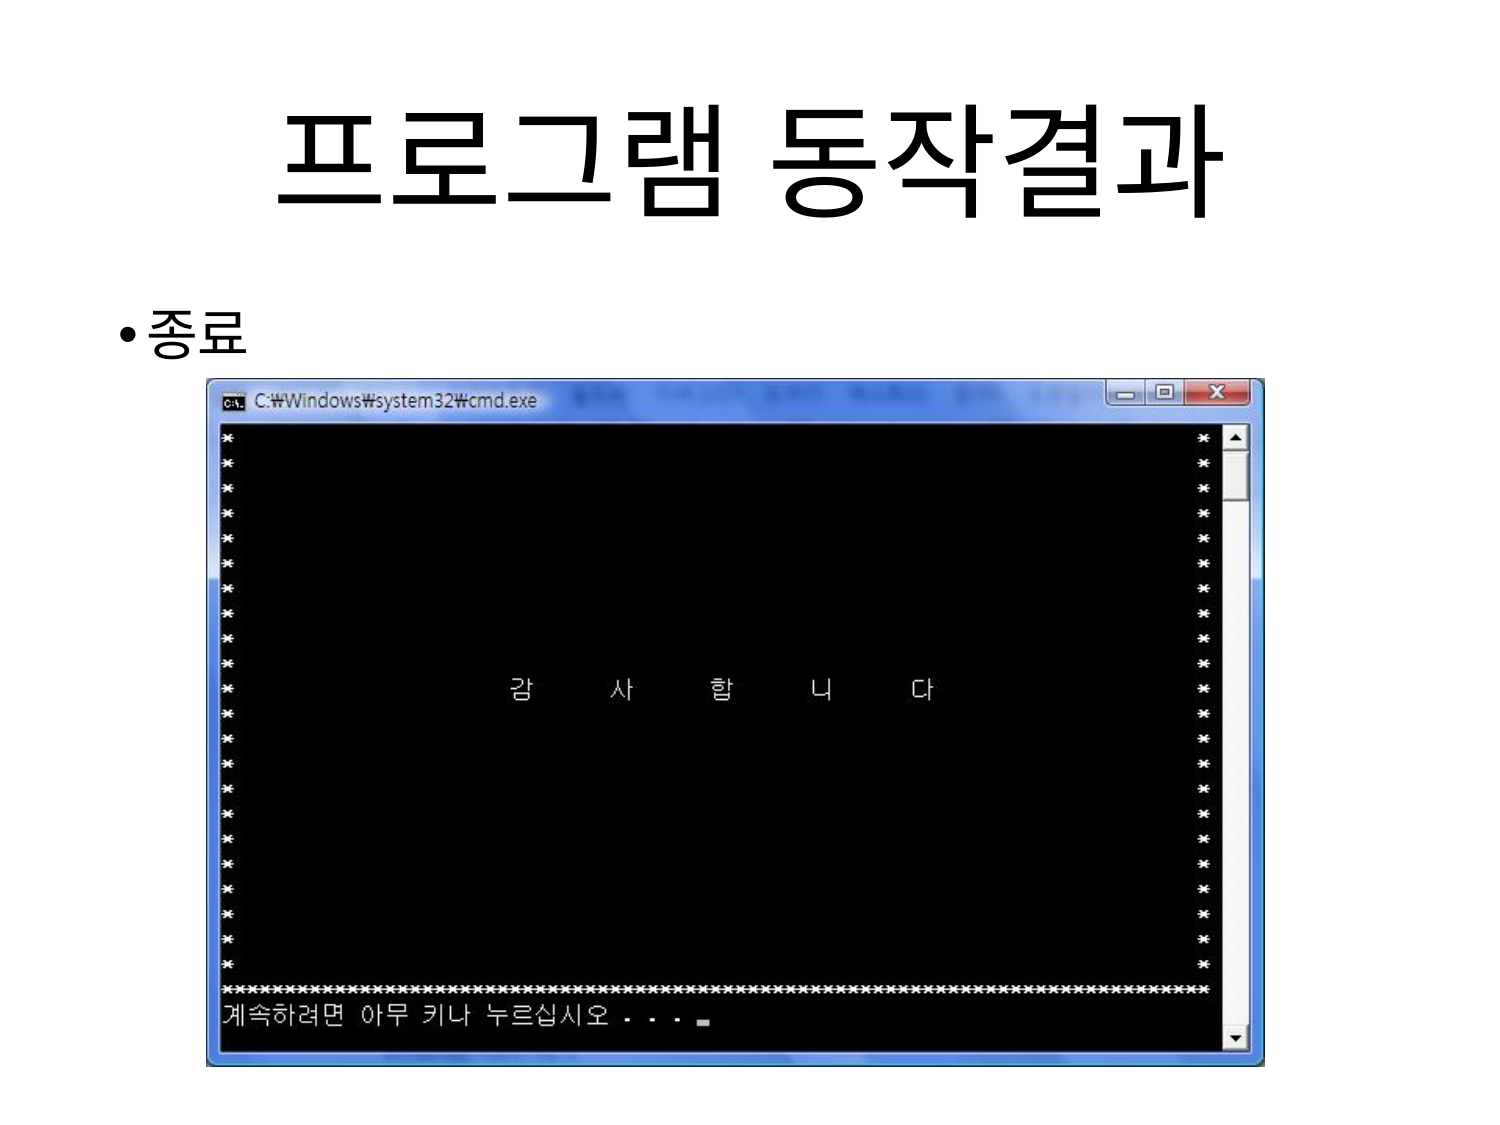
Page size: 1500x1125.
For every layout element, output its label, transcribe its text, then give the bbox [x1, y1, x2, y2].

picture [206, 378, 1265, 1067]
list 종료 [103, 299, 1397, 1014]
title 프로그램 동작결과 [103, 59, 1397, 278]
